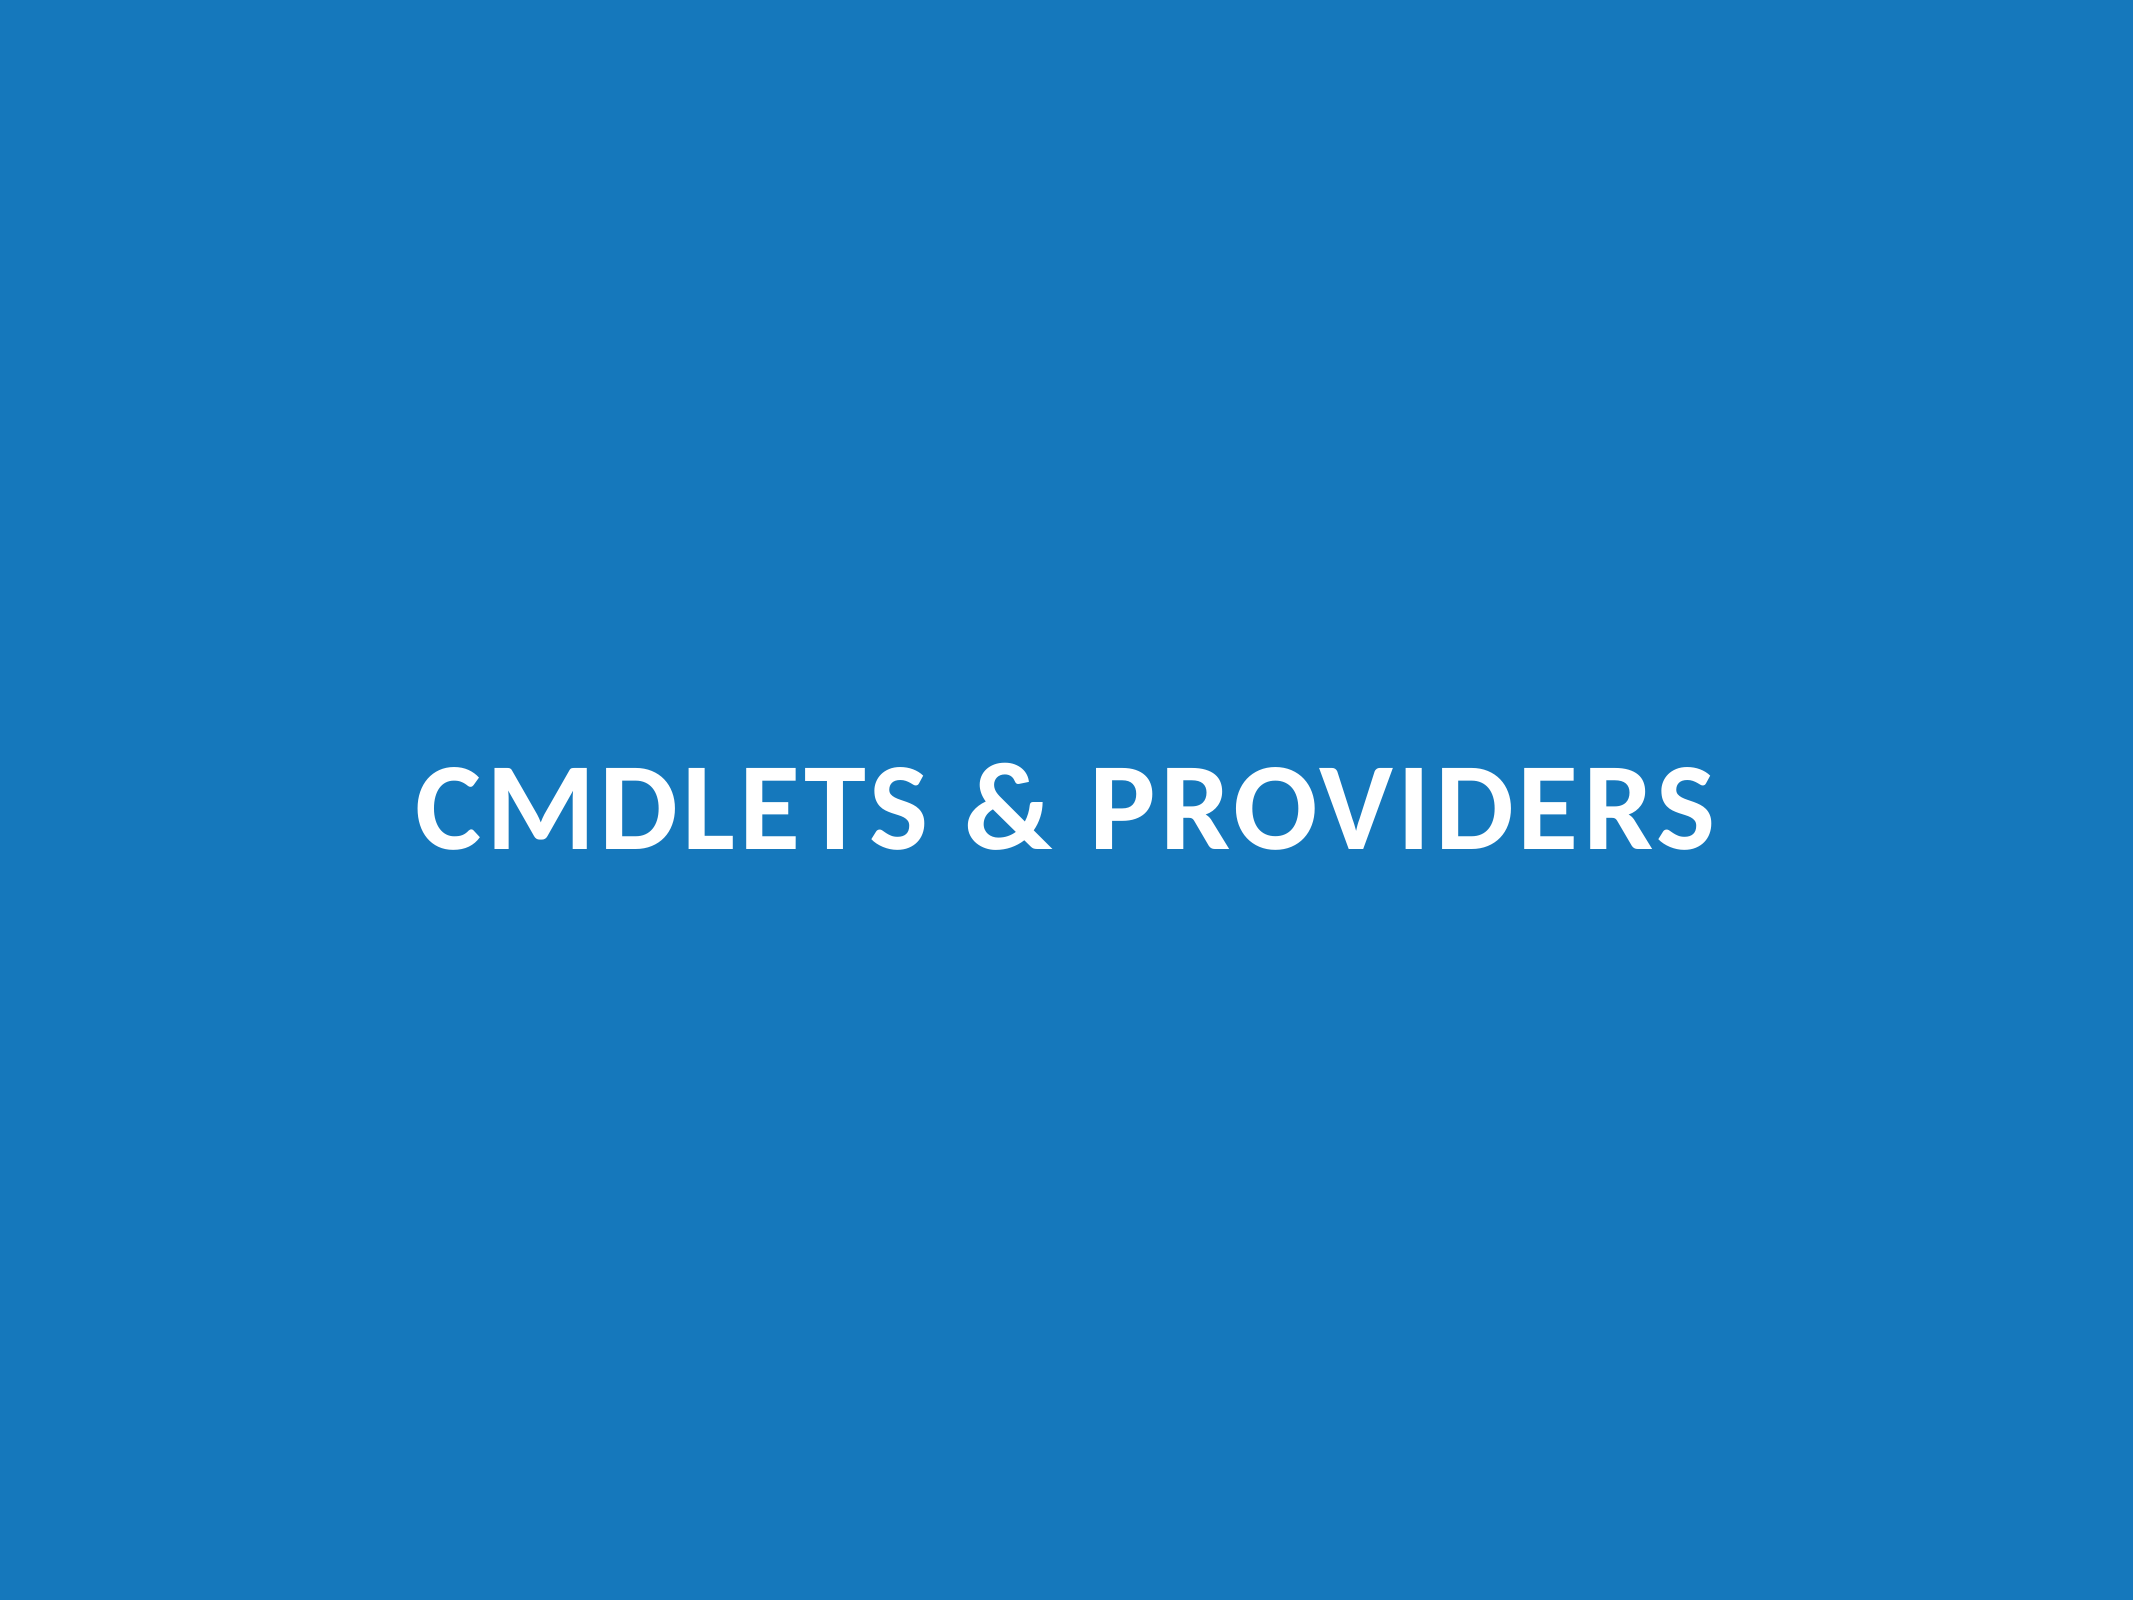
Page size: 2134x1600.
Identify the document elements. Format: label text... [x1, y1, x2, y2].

title CMDLETS & providers [207, 682, 1926, 918]
